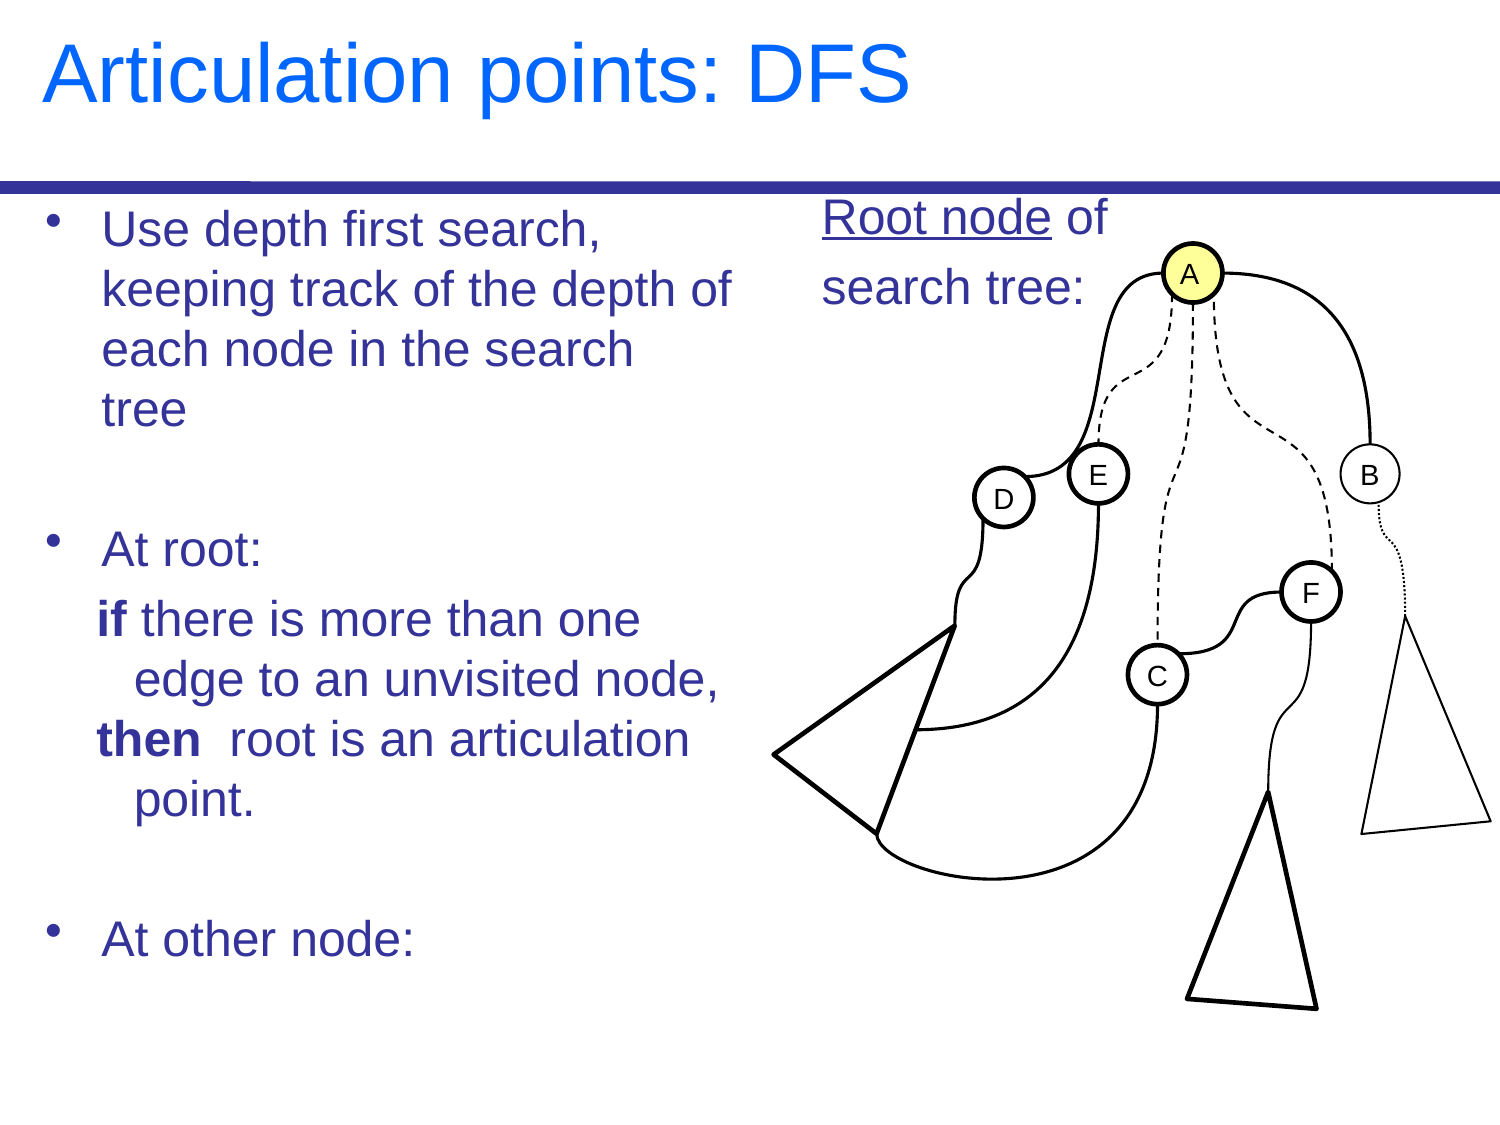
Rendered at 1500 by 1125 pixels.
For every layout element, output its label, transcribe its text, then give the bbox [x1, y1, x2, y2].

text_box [1059, 332, 1211, 407]
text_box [1178, 591, 1282, 655]
text_box F [1281, 562, 1341, 622]
text_box B [1356, 500, 1384, 504]
text_box E [1097, 500, 1113, 504]
text_box D [974, 468, 1003, 501]
text_box [1187, 791, 1317, 1009]
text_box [951, 628, 1083, 910]
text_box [915, 503, 1099, 731]
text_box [1134, 373, 1412, 492]
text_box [1335, 546, 1449, 574]
list Use depth first search, keeping track of the depth of each node in the search tree At root: if there is more than one edge to an unvisited node, then root is an articulation point. At other node: [30, 188, 750, 1106]
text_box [1024, 272, 1164, 454]
text_box A [1163, 243, 1223, 303]
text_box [1204, 685, 1376, 729]
title Articulation points: DFS [27, 0, 1353, 138]
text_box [1222, 272, 1371, 371]
text_box [773, 657, 914, 833]
text_box [1361, 616, 1491, 835]
list Root node of search tree: [750, 176, 1471, 1106]
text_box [1003, 455, 1129, 492]
text_box C [1127, 645, 1188, 705]
